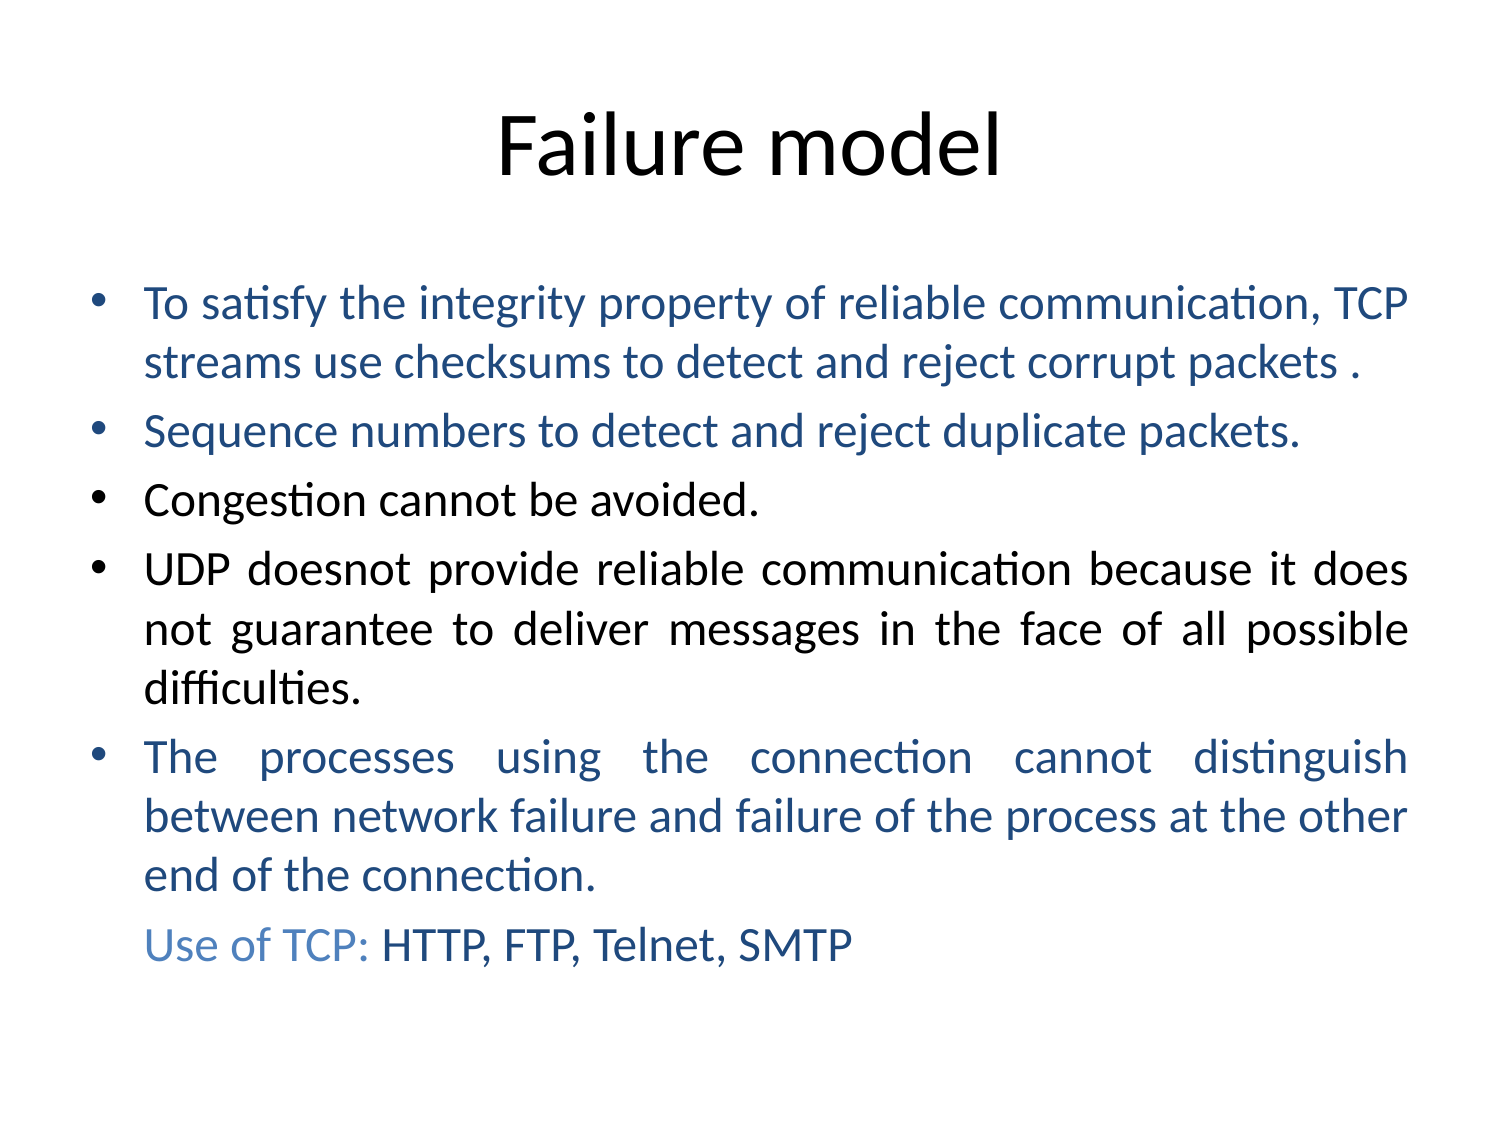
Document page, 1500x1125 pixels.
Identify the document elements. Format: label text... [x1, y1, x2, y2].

title Failure model [75, 45, 1425, 233]
list To satisfy the integrity property of reliable communication, TCP streams use checksums to detect and reject corrupt packets . Sequence numbers to detect and reject duplicate packets. Congestion cannot be avoided. UDP doesnot provide reliable communication because it does not guarantee to deliver messages in the face of all possible difficulties. The processes using the connection cannot distinguish between network failure and failure of the process at the other end of the connection. Use of TCP: HTTP, FTP, Telnet, SMTP [75, 262, 1425, 1005]
